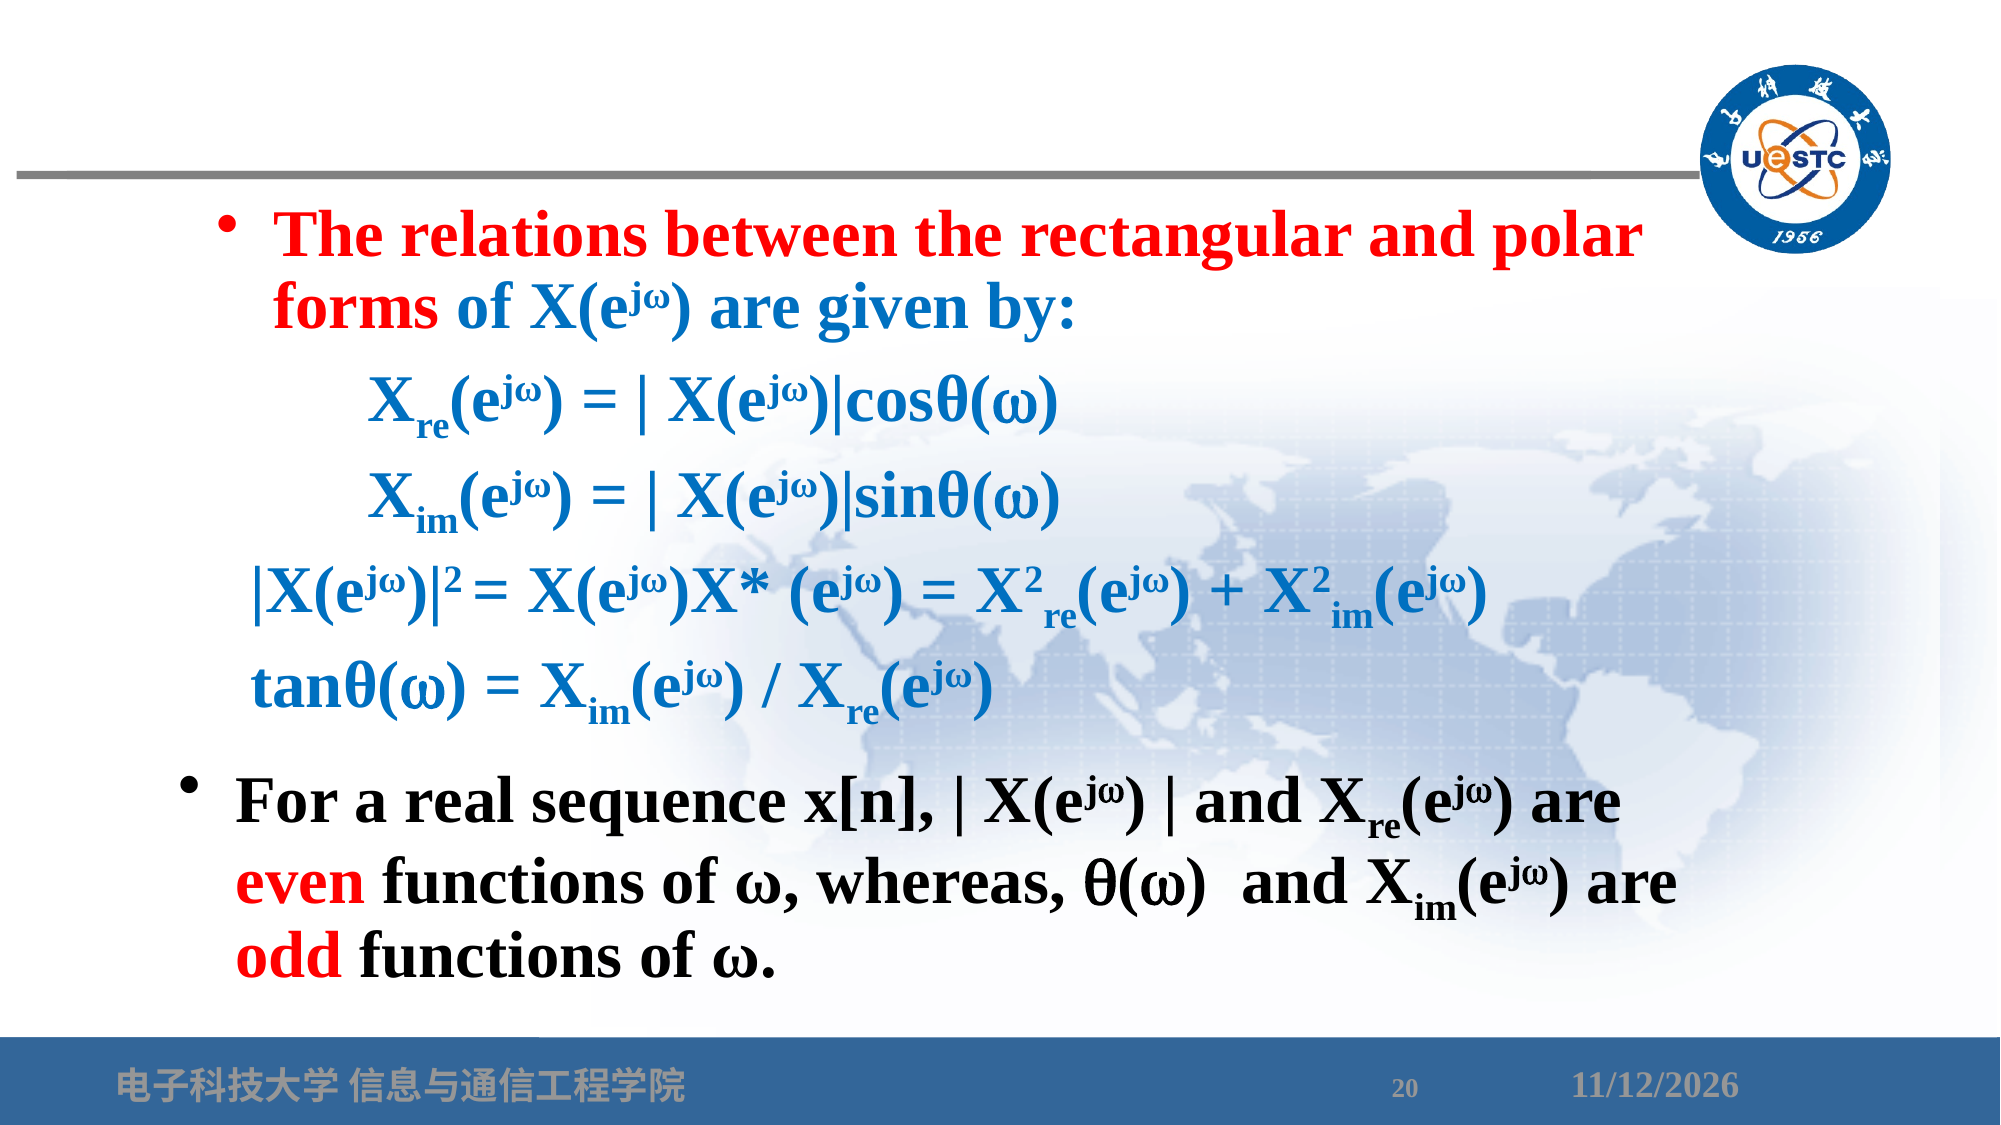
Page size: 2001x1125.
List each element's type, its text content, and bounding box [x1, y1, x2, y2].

picture [483, 287, 1997, 1037]
picture [1679, 56, 1940, 263]
list The relations between the rectangular and polar forms of X(ejω) are given by: Xre(ejω) = | X(ejω)|cosθ() Xim(ejω) = | X(ejω)|sinθ() |X(ejω)|2 = X(ejω)X* (ejω) = X2re(ejω) + X2im(ejω) tanθ() = Xim(ejω) / Xre(ejω) [201, 191, 1735, 749]
text_box For a real sequence x[n], | X(ej) | and Xre(ej) are even functions of ω, whereas, () and Xim(ej) are odd functions of ω. [164, 749, 1735, 998]
